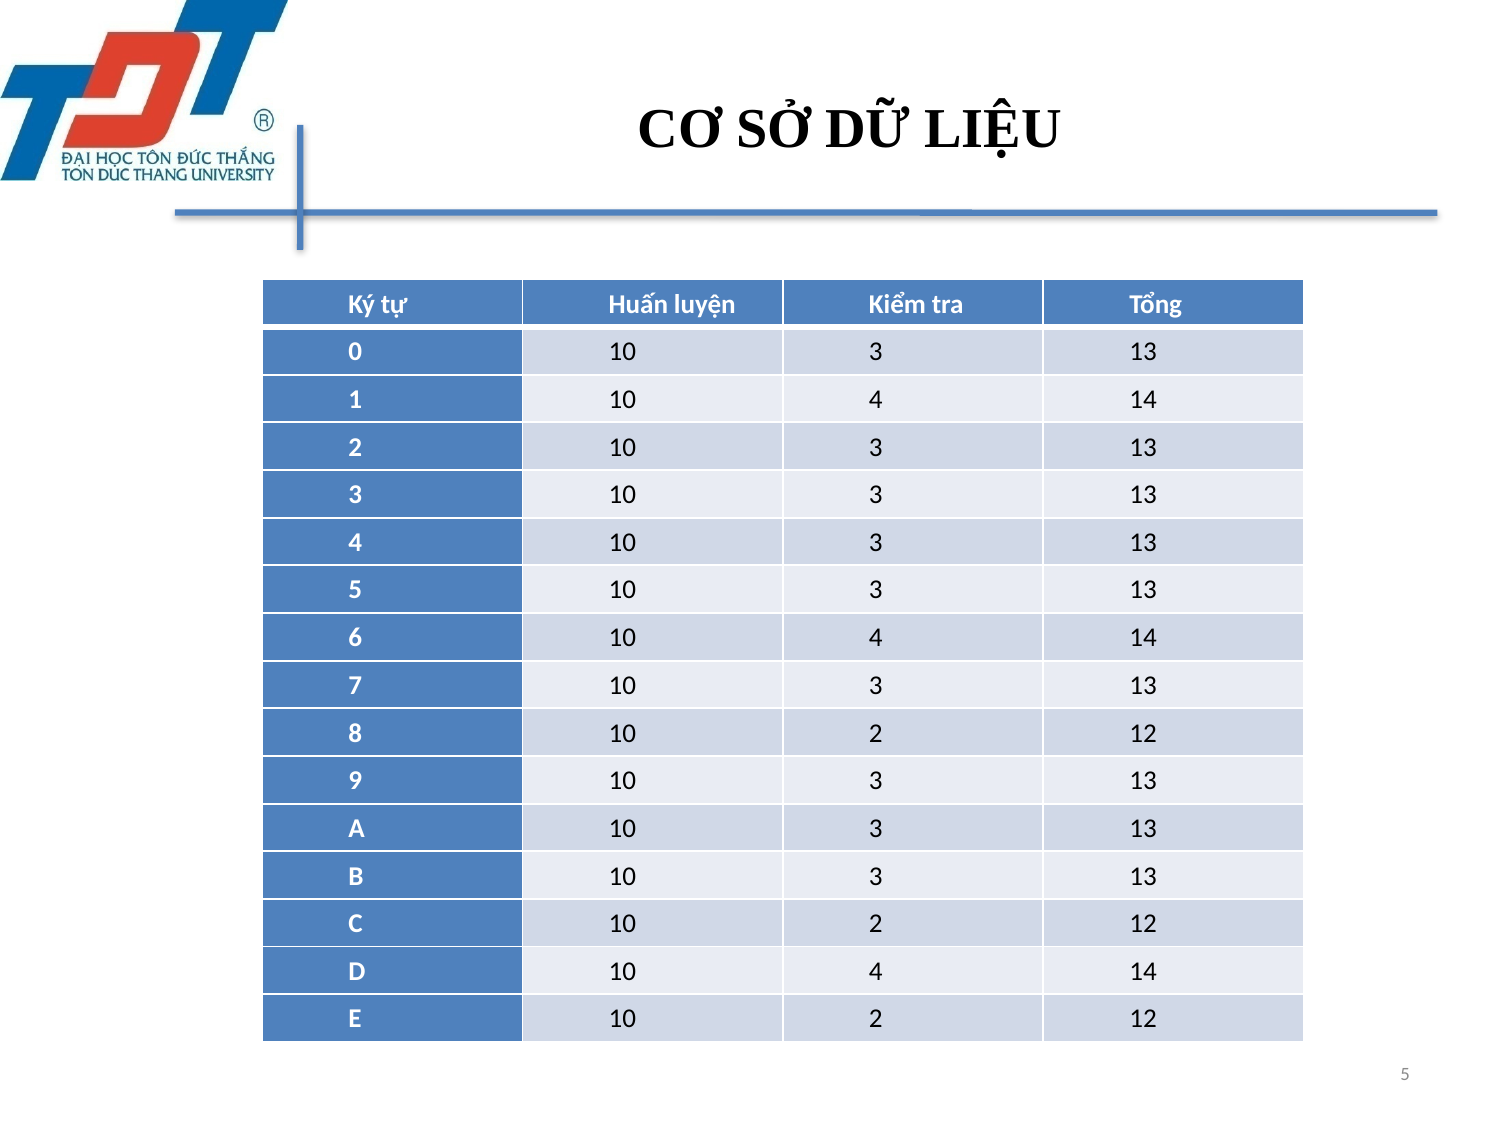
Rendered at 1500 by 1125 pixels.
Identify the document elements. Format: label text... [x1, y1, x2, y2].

table_header Tổng [1044, 280, 1303, 324]
table_cell 13 [1044, 566, 1303, 612]
table_cell 3 [784, 471, 1042, 517]
table_cell 3 [263, 471, 522, 517]
table_cell 10 [523, 852, 782, 898]
table_cell 4 [263, 519, 522, 564]
table_cell 10 [523, 376, 782, 421]
table_cell 3 [784, 757, 1042, 803]
table_cell 10 [523, 471, 782, 517]
table_cell 12 [1044, 709, 1303, 755]
table_cell 10 [523, 757, 782, 803]
table_cell 2 [784, 709, 1042, 755]
table_cell 8 [263, 709, 522, 755]
table_cell 13 [1044, 852, 1303, 898]
table_cell 6 [263, 614, 522, 660]
title CƠ SỞ DỮ LIỆU [174, 31, 1500, 219]
table_header Huấn luyện [523, 280, 782, 324]
table_cell 4 [784, 947, 1042, 993]
table_cell 13 [1044, 519, 1303, 564]
table_cell 10 [523, 566, 782, 612]
table_cell 1 [263, 376, 522, 421]
table_cell 0 [263, 330, 522, 374]
table_cell D [263, 947, 522, 993]
table_cell 13 [1044, 662, 1303, 707]
table_cell 13 [1044, 330, 1303, 374]
table_cell A [263, 805, 522, 850]
table_cell 4 [784, 376, 1042, 421]
table_cell 2 [263, 423, 522, 469]
table_cell 10 [523, 900, 782, 946]
table_cell 14 [1044, 376, 1303, 421]
table_cell 10 [523, 330, 782, 374]
table_cell 10 [523, 519, 782, 564]
table_cell 7 [263, 662, 522, 707]
table_cell C [263, 900, 522, 946]
table_cell 14 [1044, 614, 1303, 660]
table_cell E [263, 995, 522, 1041]
table_cell B [263, 852, 522, 898]
table_cell 10 [523, 662, 782, 707]
table_cell 9 [263, 757, 522, 803]
table_cell 12 [1044, 995, 1303, 1041]
table_cell 3 [784, 805, 1042, 850]
table_header Kiểm tra [784, 280, 1042, 324]
slide_number 5 [1074, 1042, 1425, 1103]
table_cell 10 [523, 709, 782, 755]
table_cell 3 [784, 423, 1042, 469]
table_cell 12 [1044, 900, 1303, 946]
table_cell 3 [784, 330, 1042, 374]
table_header Ký tự [263, 280, 522, 324]
table_cell 2 [784, 995, 1042, 1041]
table_cell 3 [784, 566, 1042, 612]
table_cell 13 [1044, 757, 1303, 803]
table_cell 10 [523, 947, 782, 993]
table_cell 3 [784, 852, 1042, 898]
table_cell 10 [523, 805, 782, 850]
table_cell 10 [523, 995, 782, 1041]
table_cell 2 [784, 900, 1042, 946]
table_cell 10 [523, 614, 782, 660]
table_cell 14 [1044, 947, 1303, 993]
table_cell 13 [1044, 805, 1303, 850]
table_cell 10 [523, 423, 782, 469]
table_cell 4 [784, 614, 1042, 660]
table_cell 13 [1044, 423, 1303, 469]
picture [0, 0, 288, 181]
table_cell 5 [263, 566, 522, 612]
table_cell 13 [1044, 471, 1303, 517]
table_cell 3 [784, 662, 1042, 707]
table_cell 3 [784, 519, 1042, 564]
